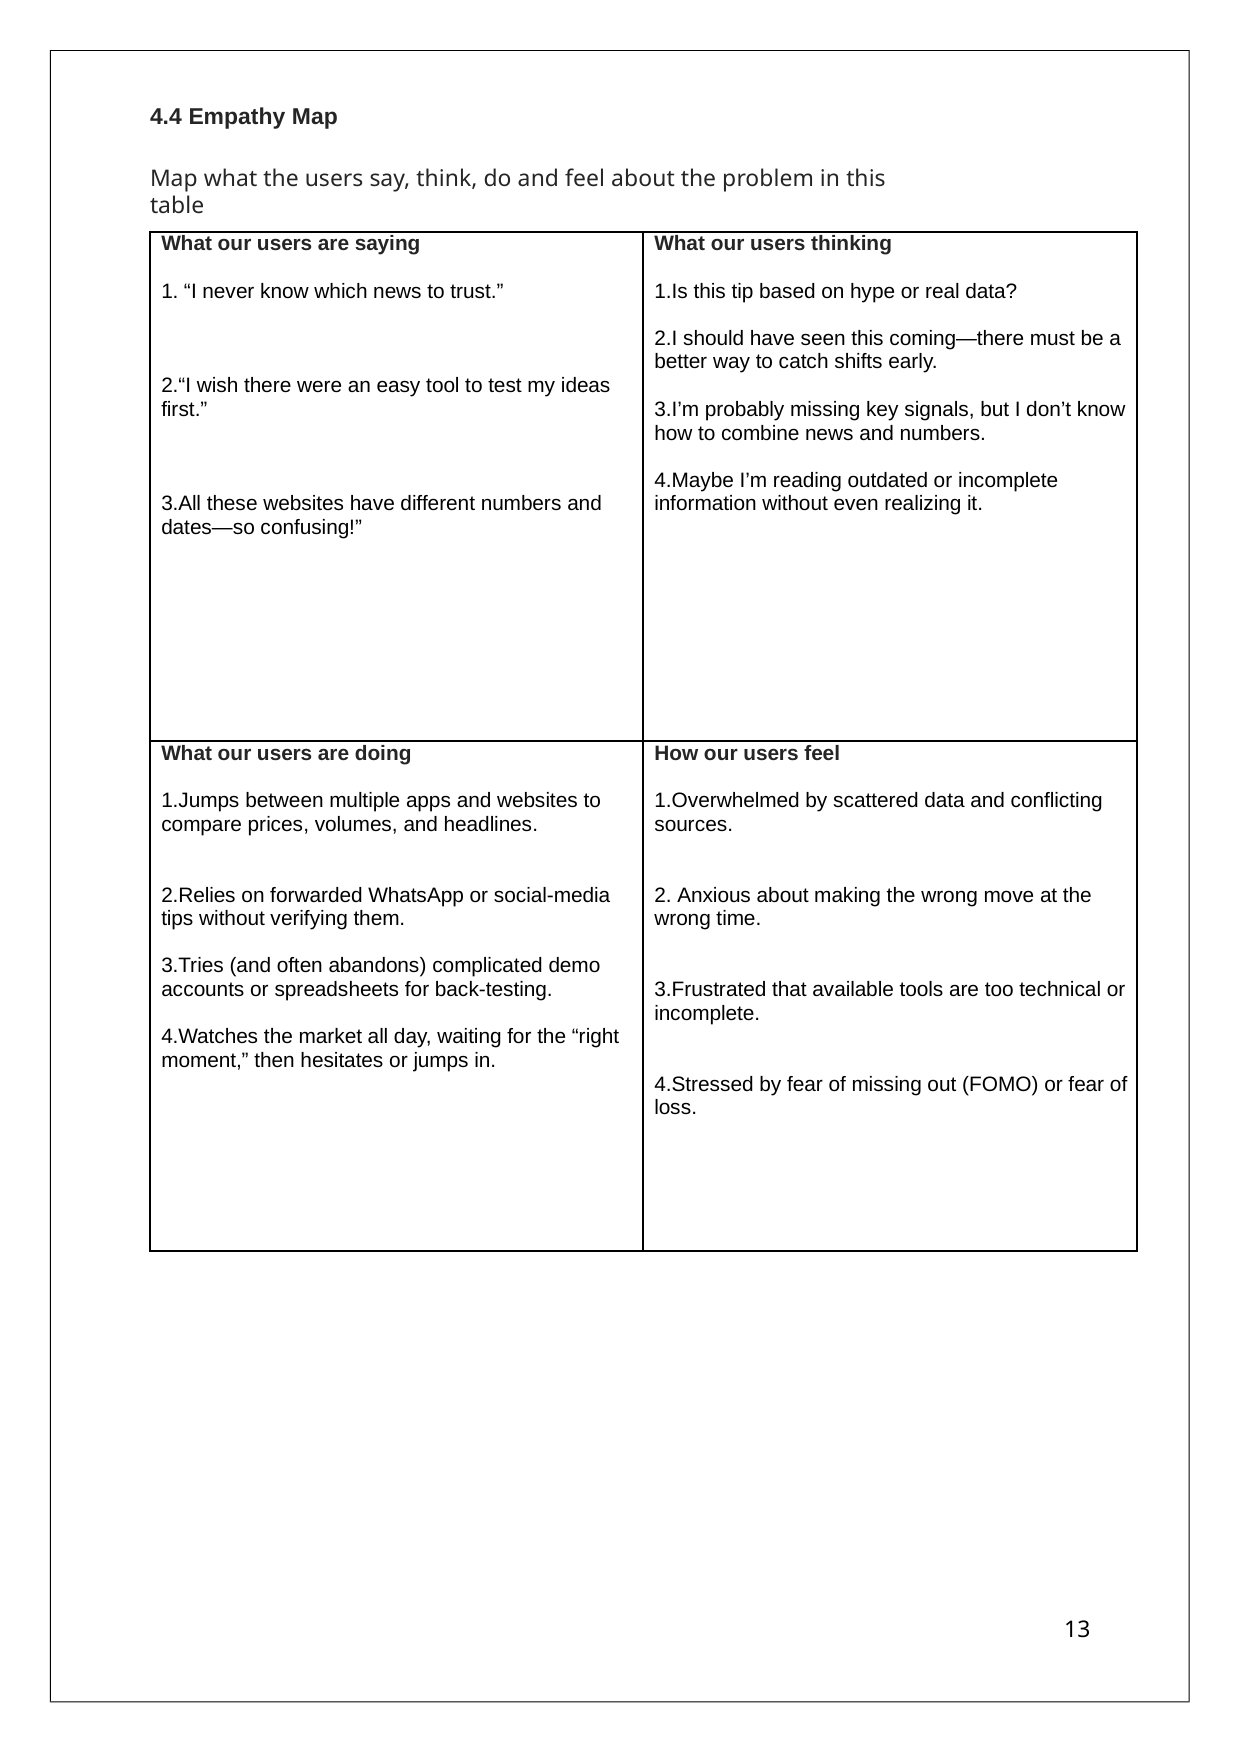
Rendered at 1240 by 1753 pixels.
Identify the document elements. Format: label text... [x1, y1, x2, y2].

table_header What our users are saying “I never know which news to trust.” “I wish there were an easy tool to test my ideas first.” All these websites have different numbers and dates—so confusing!” [151, 233, 642, 740]
table_cell How our users feel Overwhelmed by scattered data and conflicting sources. Anxious about making the wrong move at the wrong time. Frustrated that available tools are too technical or incomplete. Stressed by fear of missing out (FOMO) or fear of loss. [644, 742, 1136, 1250]
table_header What our users thinking Is this tip based on hype or real data? I should have seen this coming—there must be a better way to catch shifts early. I’m probably missing key signals, but I don’t know how to combine news and numbers. Maybe I’m reading outdated or incomplete information without even realizing it. [644, 233, 1136, 740]
slide_number 13 [1062, 1615, 1099, 1645]
table_cell What our users are doing Jumps between multiple apps and websites to compare prices, volumes, and headlines. Relies on forwarded WhatsApp or social-media tips without verifying them. Tries (and often abandons) complicated demo accounts or spreadsheets for back-testing. Watches the market all day, waiting for the “right moment,” then hesitates or jumps in. [151, 742, 642, 1250]
text_box 4.4 Empathy Map Map what the users say, think, do and feel about the problem in this table [147, 99, 895, 193]
